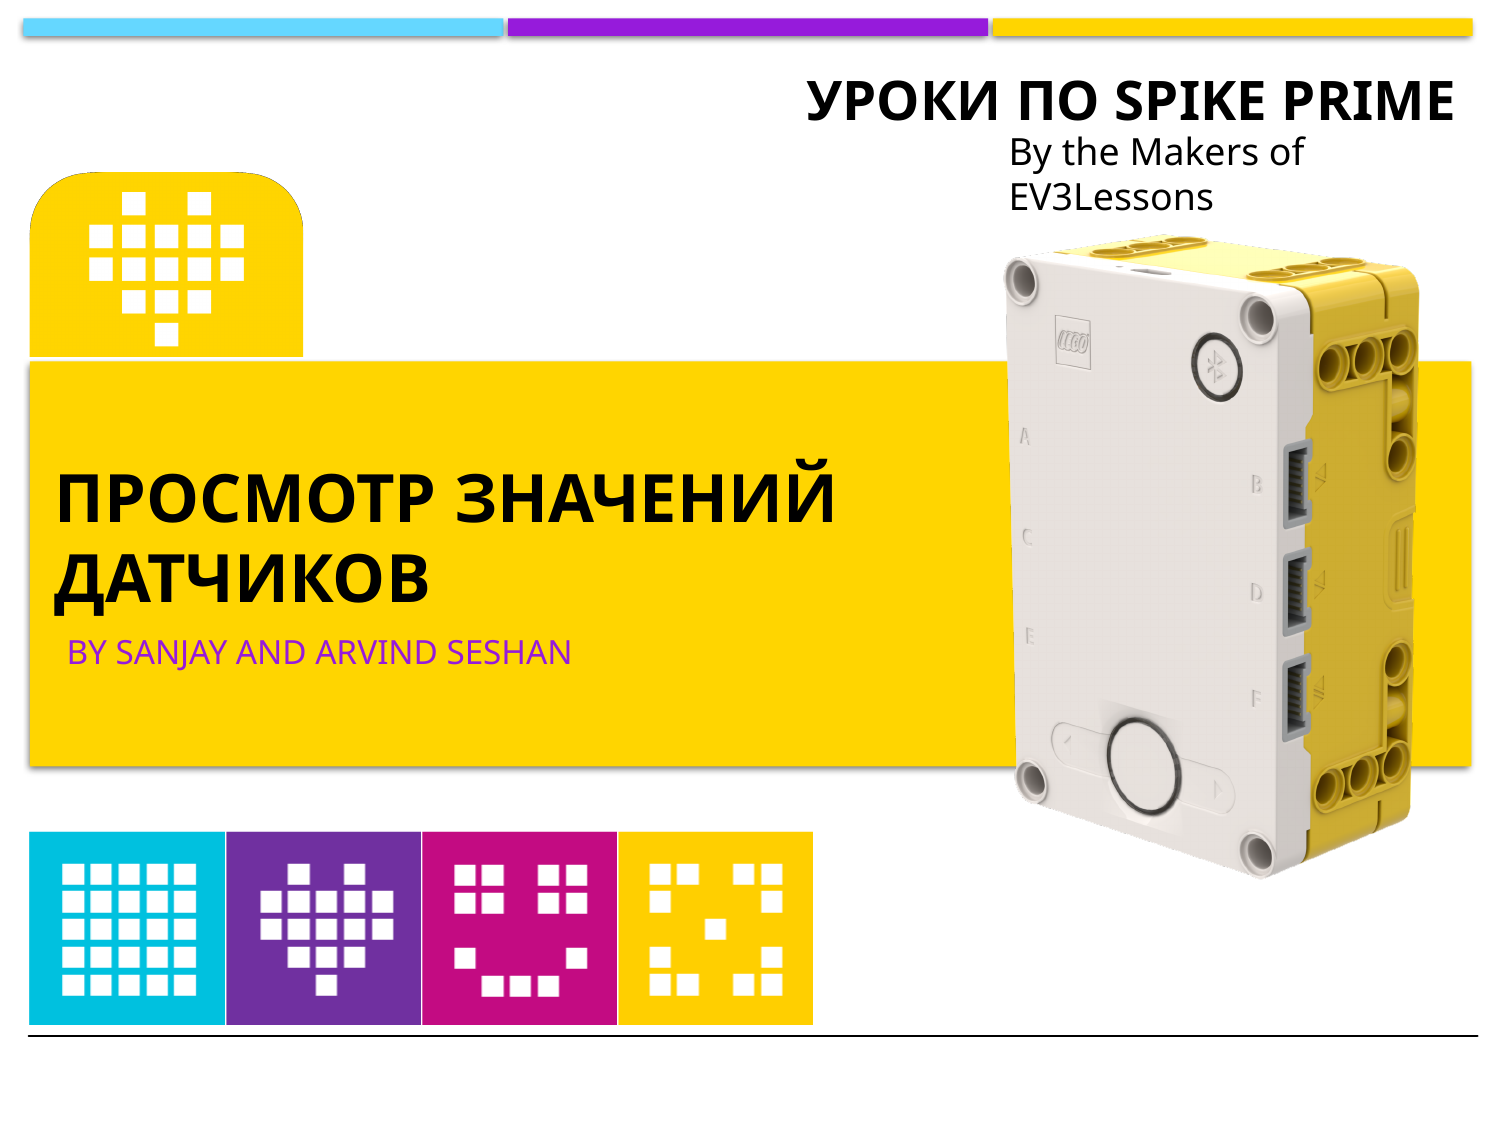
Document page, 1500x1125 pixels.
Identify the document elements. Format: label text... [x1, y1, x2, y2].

title Просмотр значений датчиков [39, 376, 994, 624]
picture [993, 271, 1433, 890]
picture [29, 830, 813, 1025]
picture [29, 172, 304, 357]
text_box By the Makers of EV3Lessons [993, 120, 1472, 271]
text_box By sanjay and Arvind Seshan [51, 623, 994, 721]
